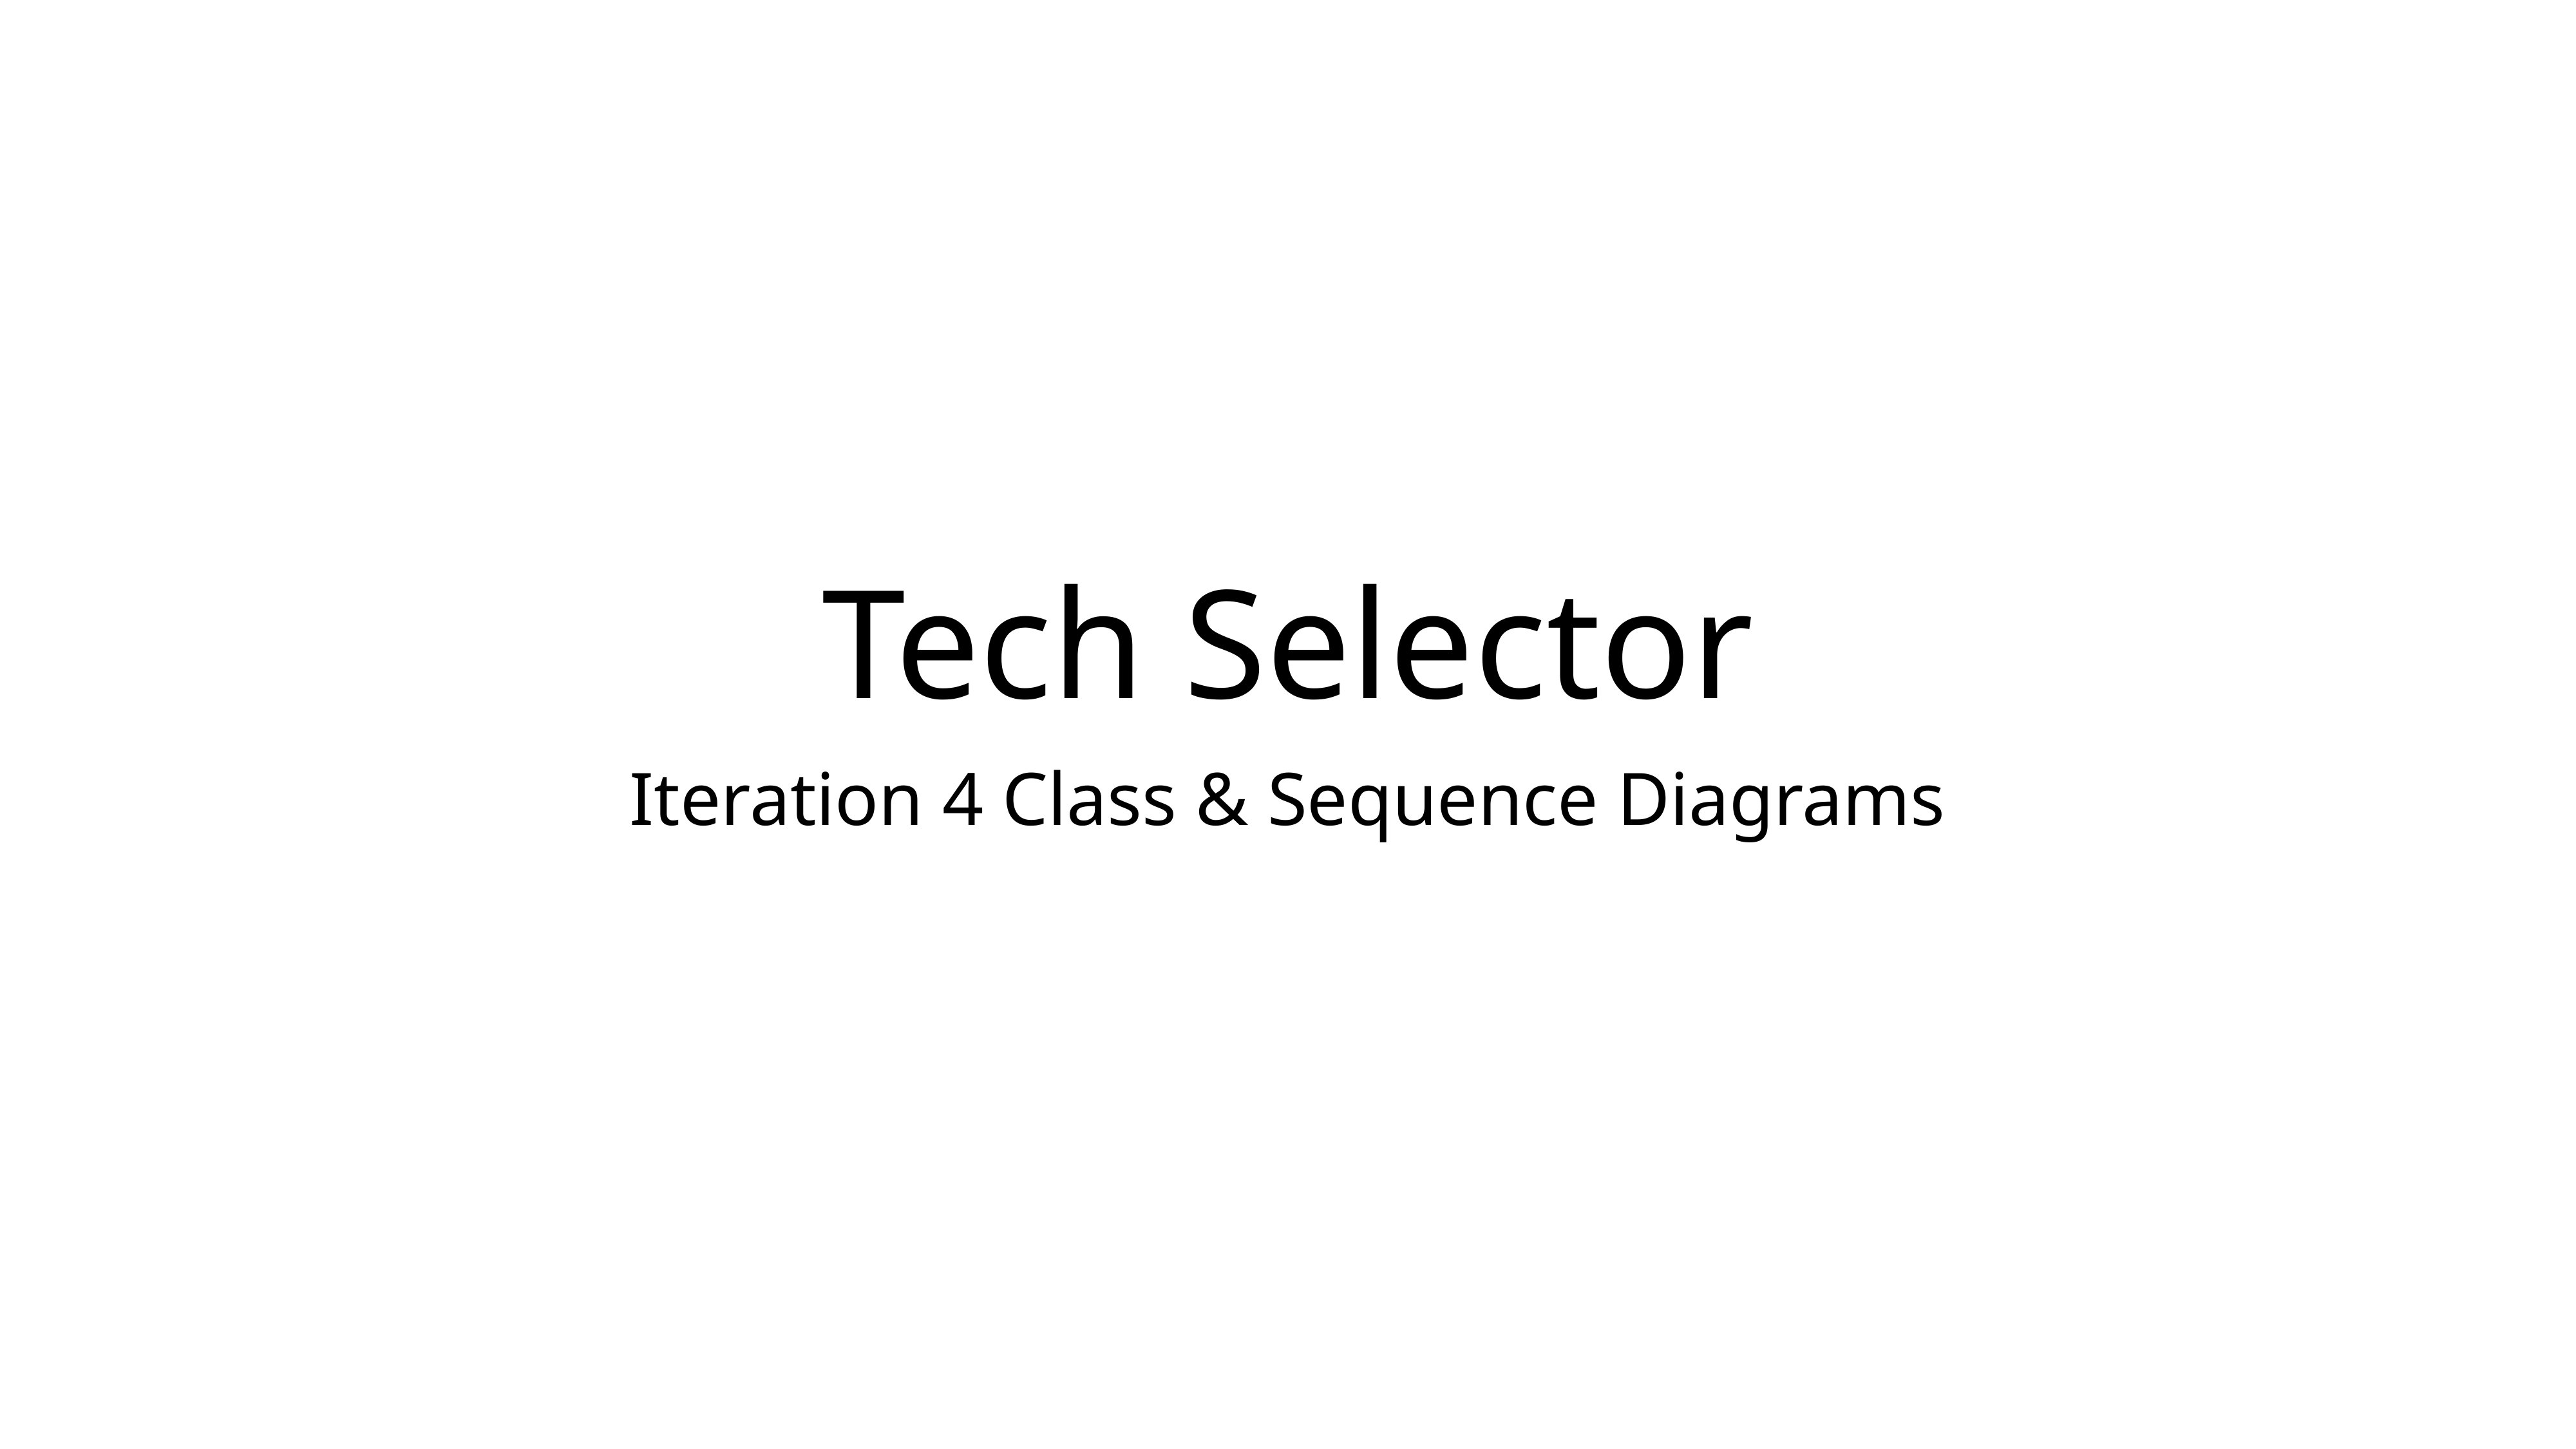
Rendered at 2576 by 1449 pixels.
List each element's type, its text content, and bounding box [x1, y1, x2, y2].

title Tech Selector [187, 242, 2389, 735]
subtitle Iteration 4 Class & Sequence Diagrams [187, 746, 2389, 916]
